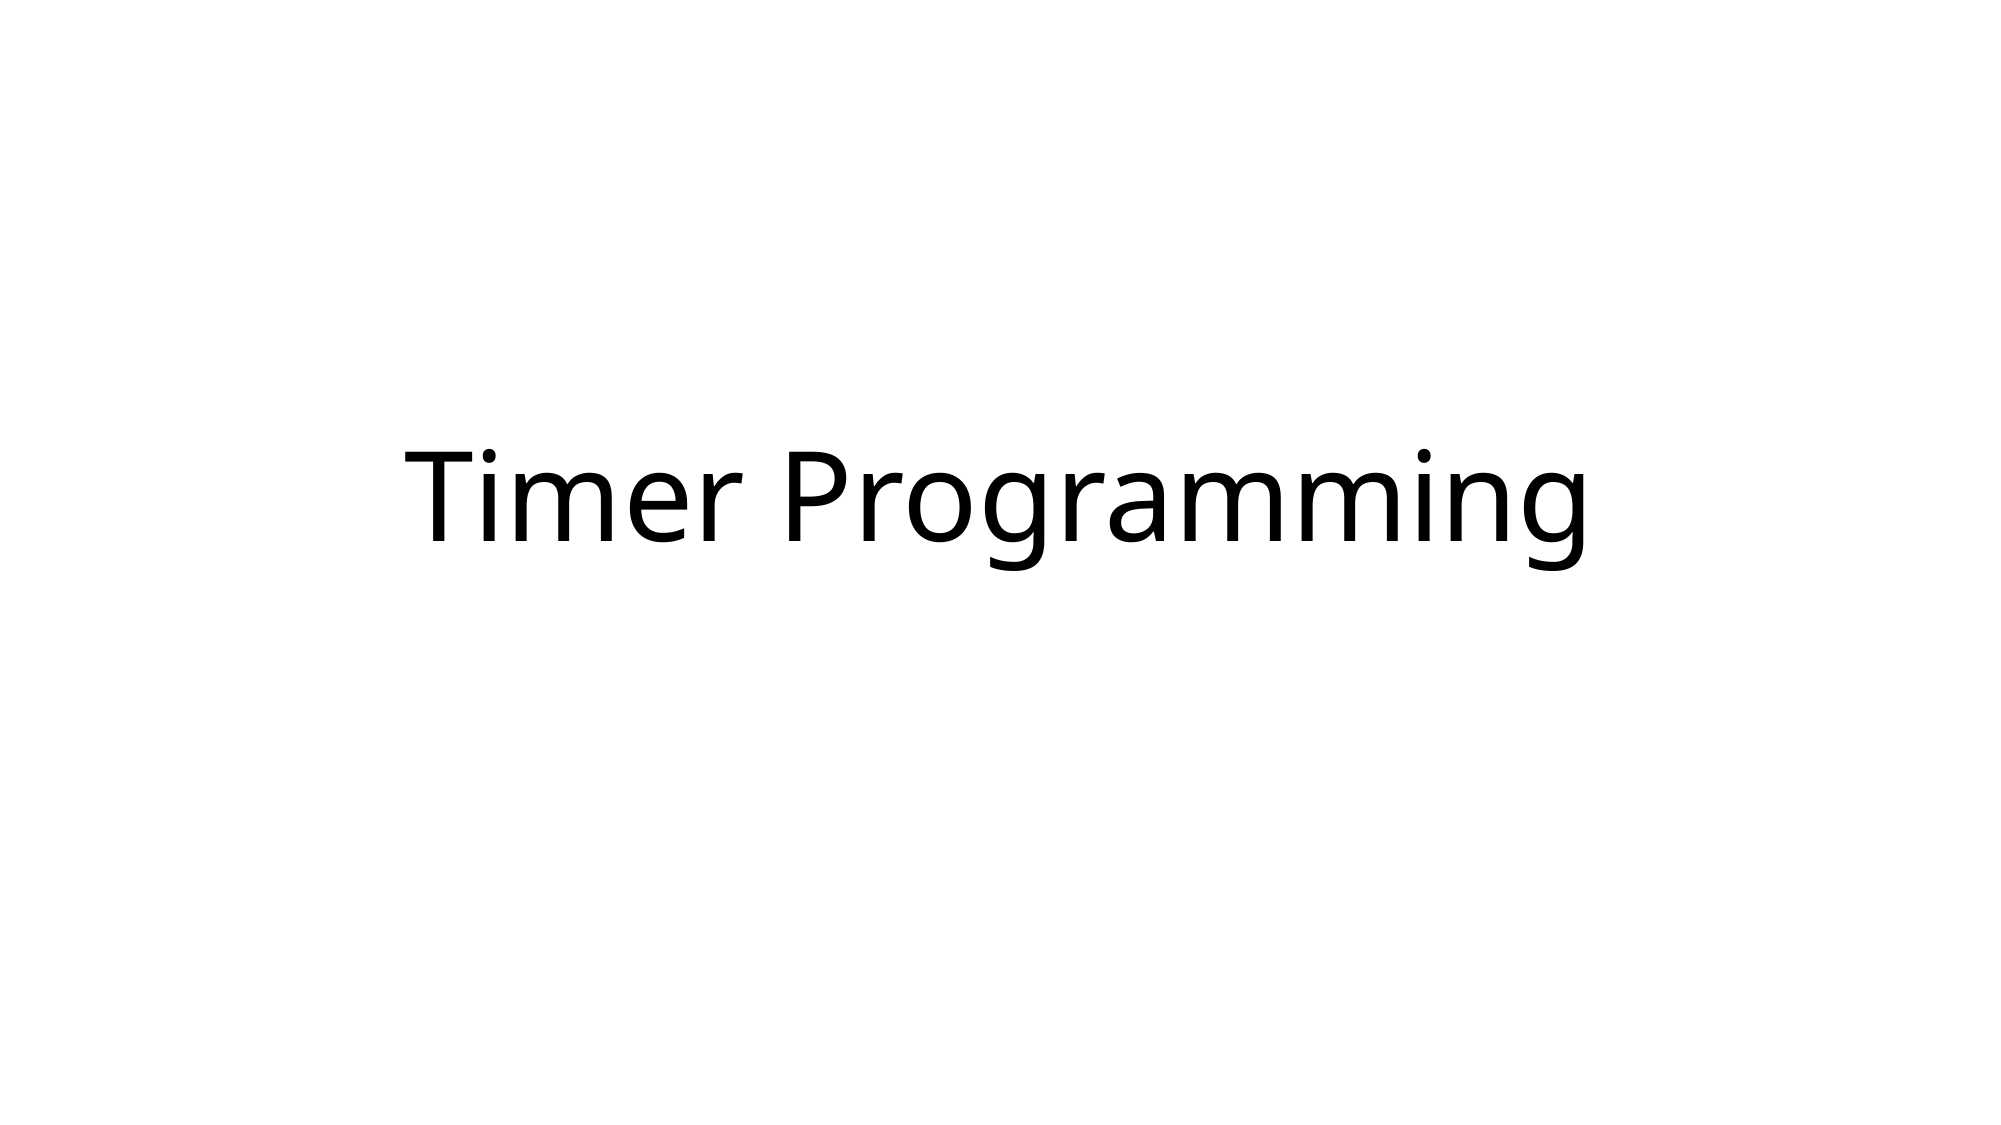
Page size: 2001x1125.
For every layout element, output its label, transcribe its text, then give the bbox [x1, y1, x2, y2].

title Timer Programming [249, 184, 1750, 576]
